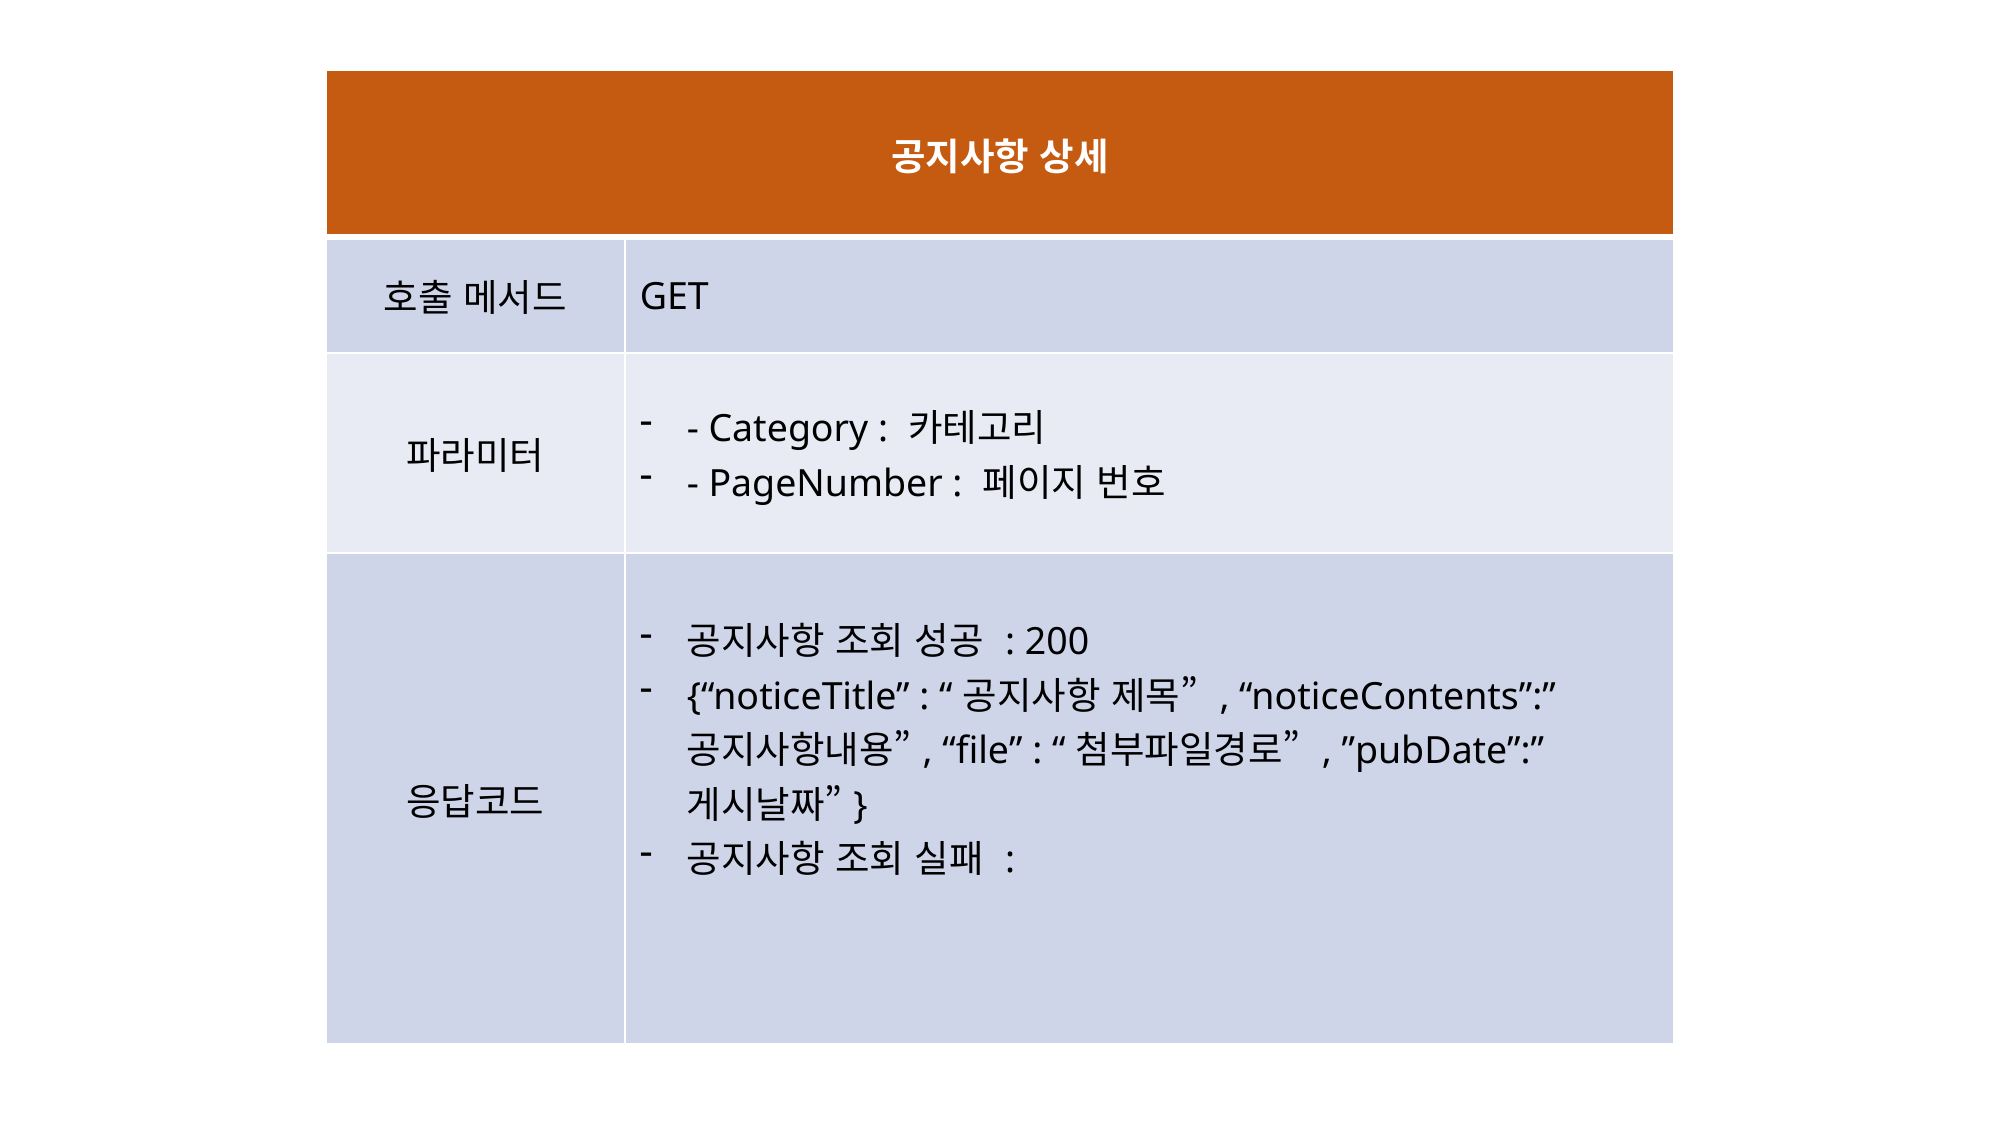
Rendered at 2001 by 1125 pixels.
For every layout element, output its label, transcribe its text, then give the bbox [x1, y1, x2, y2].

table_cell 응답코드 [327, 554, 624, 1043]
table_cell 호출 메서드 [327, 240, 624, 352]
table_cell GET [626, 240, 1673, 352]
table_cell 파라미터 [327, 354, 624, 552]
table_cell - Category : 카테고리 - PageNumber : 페이지 번호 [626, 354, 1673, 552]
table_cell 공지사항 조회 성공 : 200 {“noticeTitle” : “공지사항 제목” , “noticeContents”:”공지사항내용”, “file” : “첨부파일경로” , ”pubDate”:”게시날짜”} 공지사항 조회 실패 : [626, 554, 1673, 1043]
table_header 공지사항 상세 [327, 71, 1673, 234]
